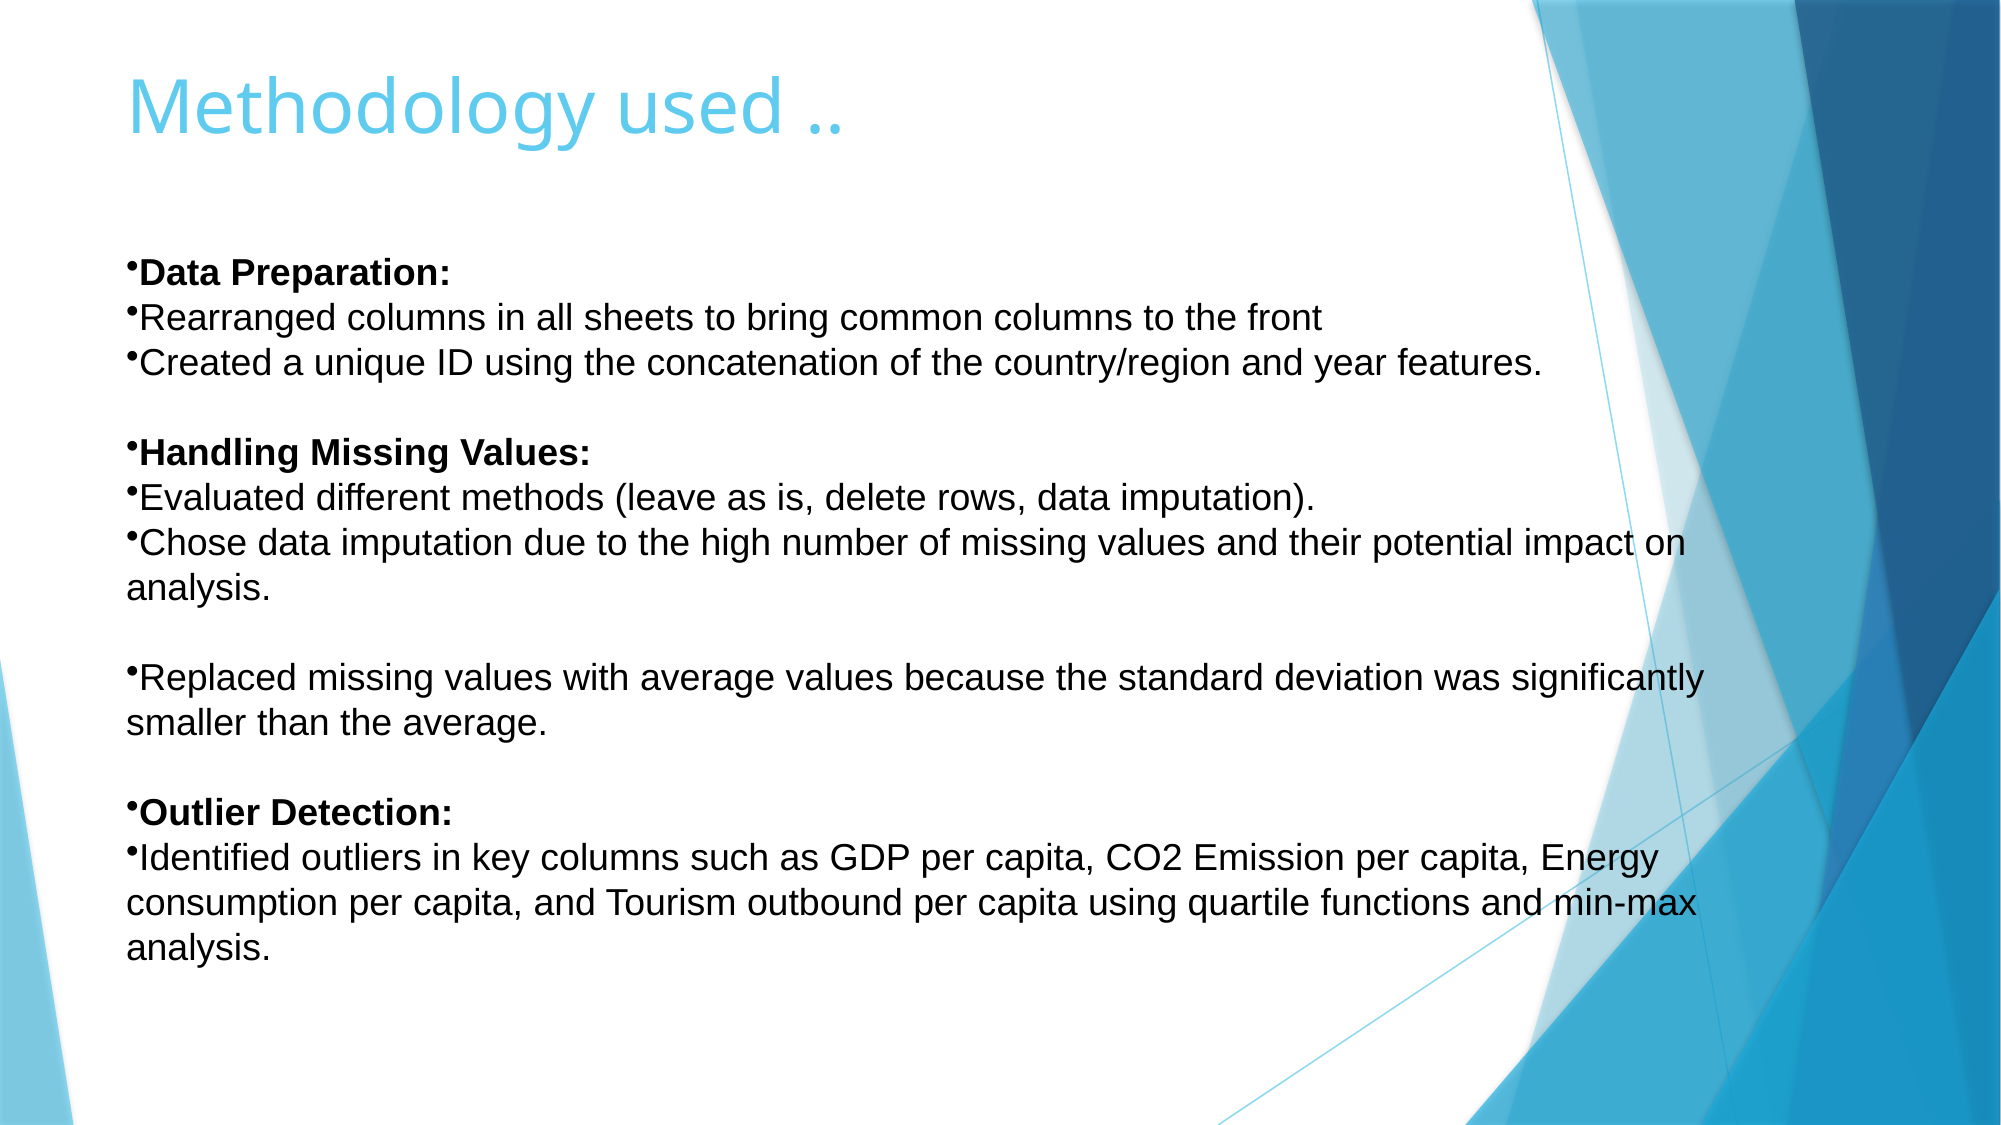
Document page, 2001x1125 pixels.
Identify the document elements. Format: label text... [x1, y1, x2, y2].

title Methodology used .. [111, 51, 1522, 223]
list Data Preparation: Rearranged columns in all sheets to bring common columns to the front Created a unique ID using the concatenation of the country/region and year features. Handling Missing Values: Evaluated different methods (leave as is, delete rows, data imputation). Chose data imputation due to the high number of missing values and their potential impact on analysis. Replaced missing values with average values because the standard deviation was significantly smaller than the average. Outlier Detection: Identified outliers in key columns such as GDP per capita, CO2 Emission per capita, Energy consumption per capita, and Tourism outbound per capita using quartile functions and min-max analysis. [111, 240, 1778, 1021]
